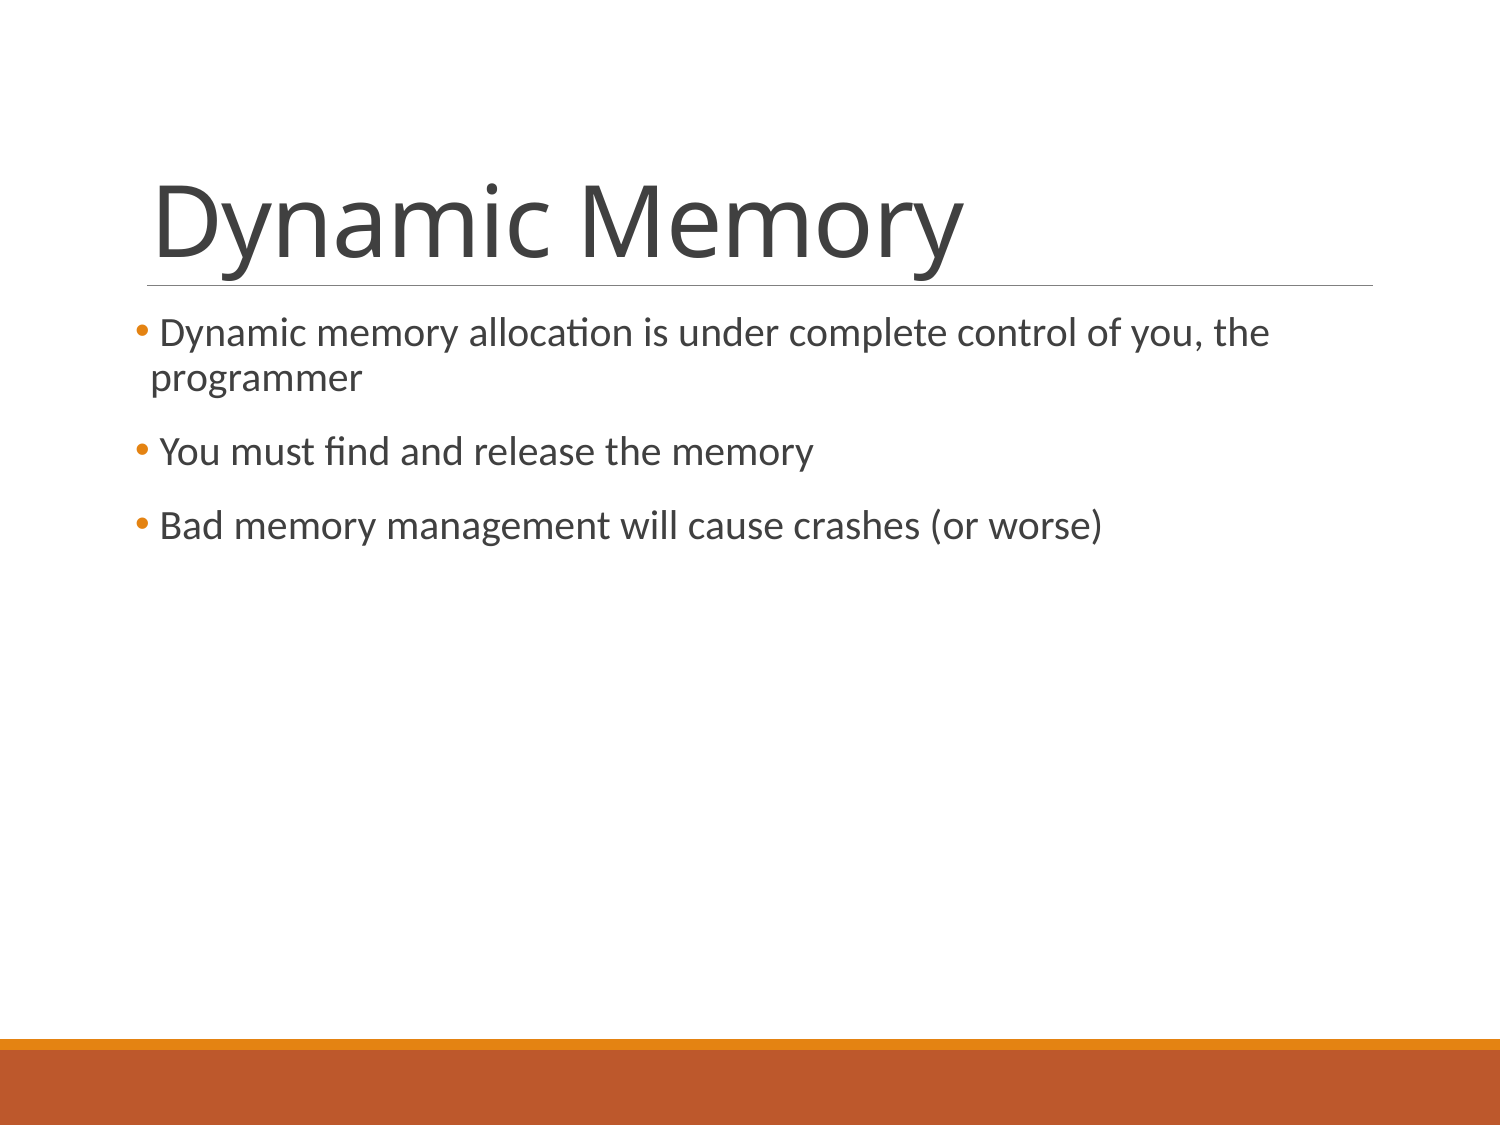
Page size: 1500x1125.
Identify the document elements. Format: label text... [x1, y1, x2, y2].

list Dynamic memory allocation is under complete control of you, the programmer You must find and release the memory Bad memory management will cause crashes (or worse) [135, 302, 1373, 963]
title Dynamic Memory [135, 47, 1373, 285]
